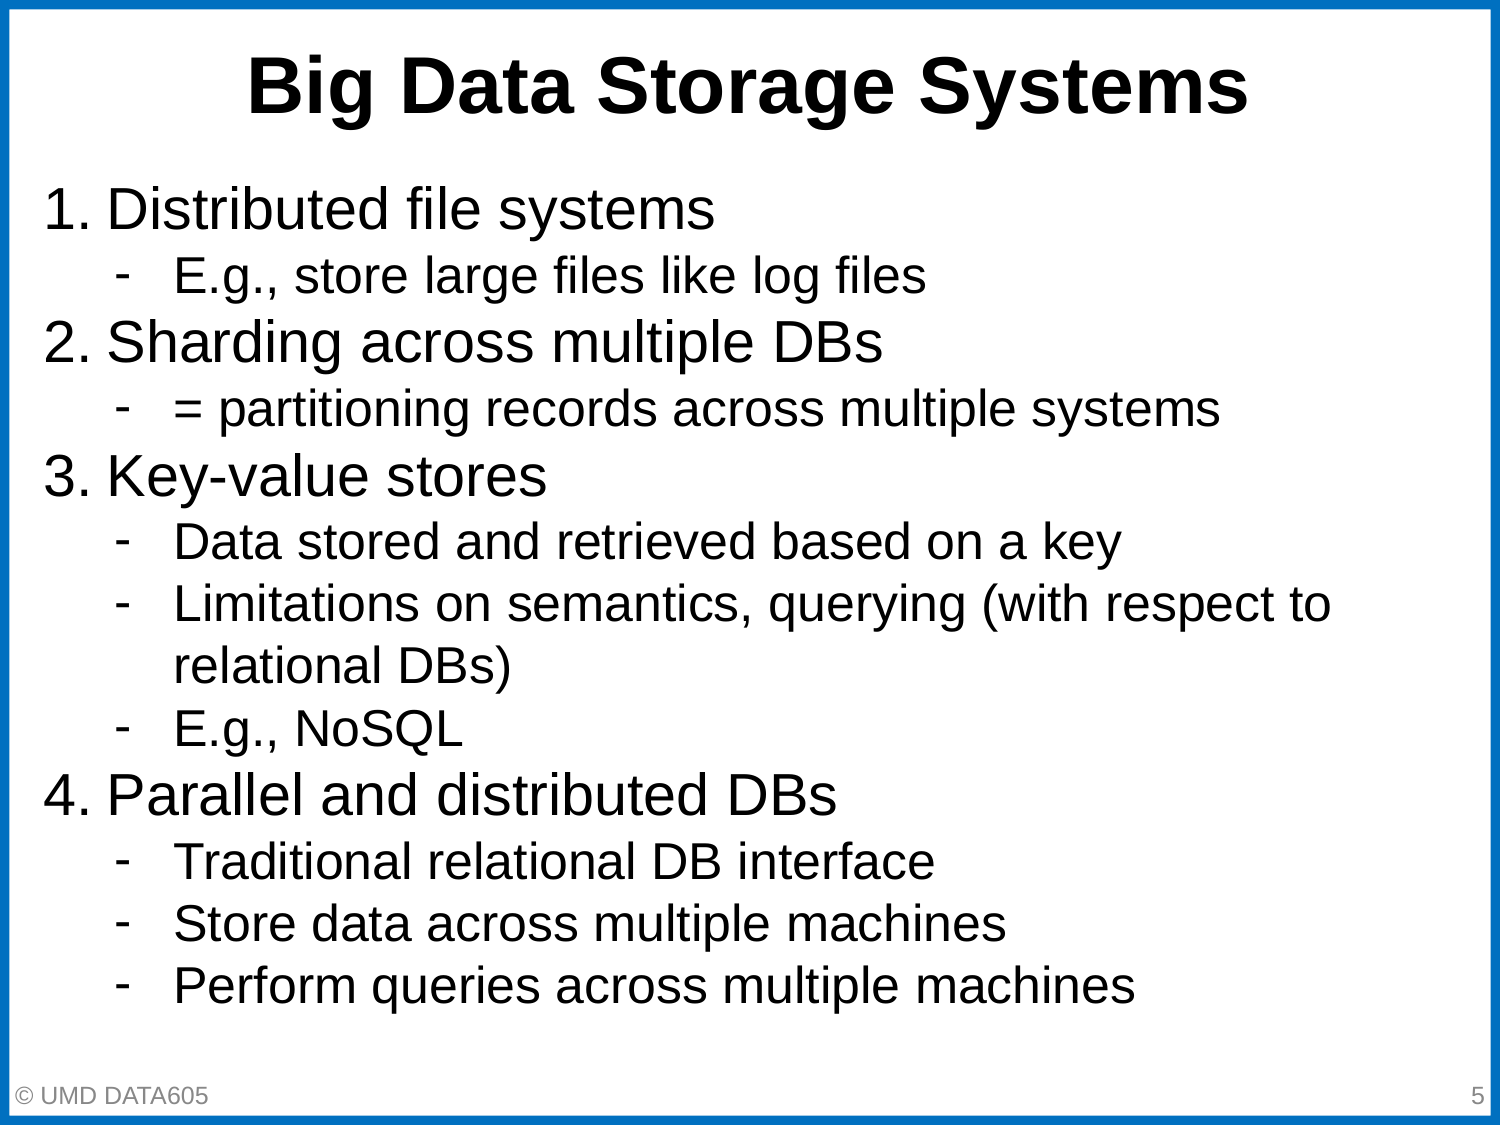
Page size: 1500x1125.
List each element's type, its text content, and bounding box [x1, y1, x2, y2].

title Big Data Storage Systems [24, 24, 1475, 138]
list Distributed file systems E.g., store large files like log files Sharding across multiple DBs = partitioning records across multiple systems Key-value stores Data stored and retrieved based on a key Limitations on semantics, querying (with respect to relational DBs) E.g., NoSQL Parallel and distributed DBs Traditional relational DB interface Store data across multiple machines Perform queries across multiple machines [24, 162, 1475, 1025]
slide_number ‹#› [1149, 1065, 1500, 1125]
